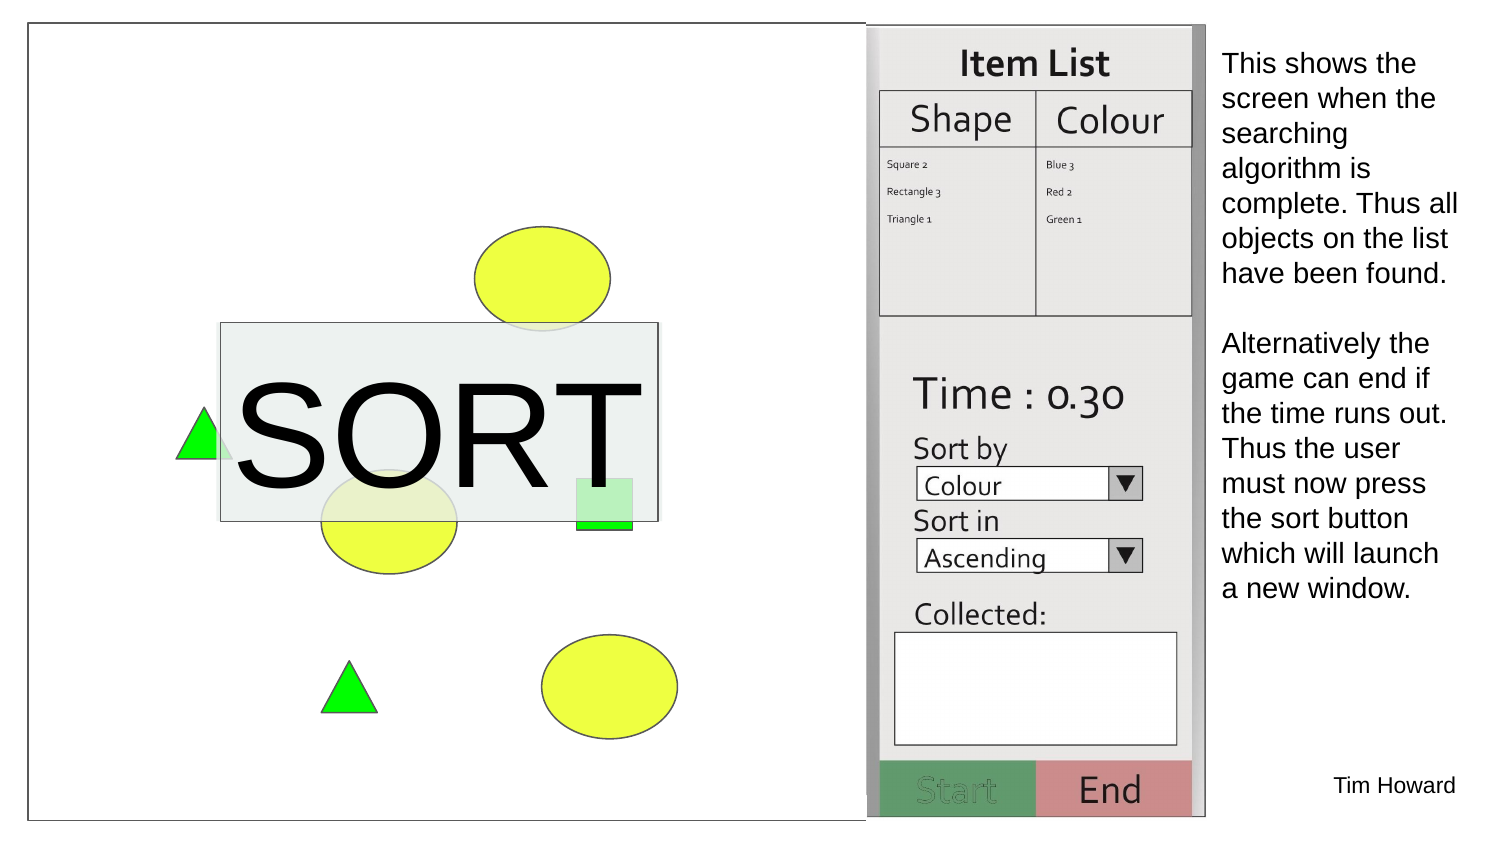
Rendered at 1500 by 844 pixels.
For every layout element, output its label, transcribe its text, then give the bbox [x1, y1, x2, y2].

text_box [27, 22, 865, 821]
text_box This shows the screen when the searching algorithm is complete. Thus all objects on the list have been found. Alternatively the game can end if the time runs out. Thus the user must now press the sort button which will launch a new window. [1212, 29, 1476, 816]
text_box Tim Howard [1318, 755, 1476, 817]
picture [866, 22, 1207, 821]
